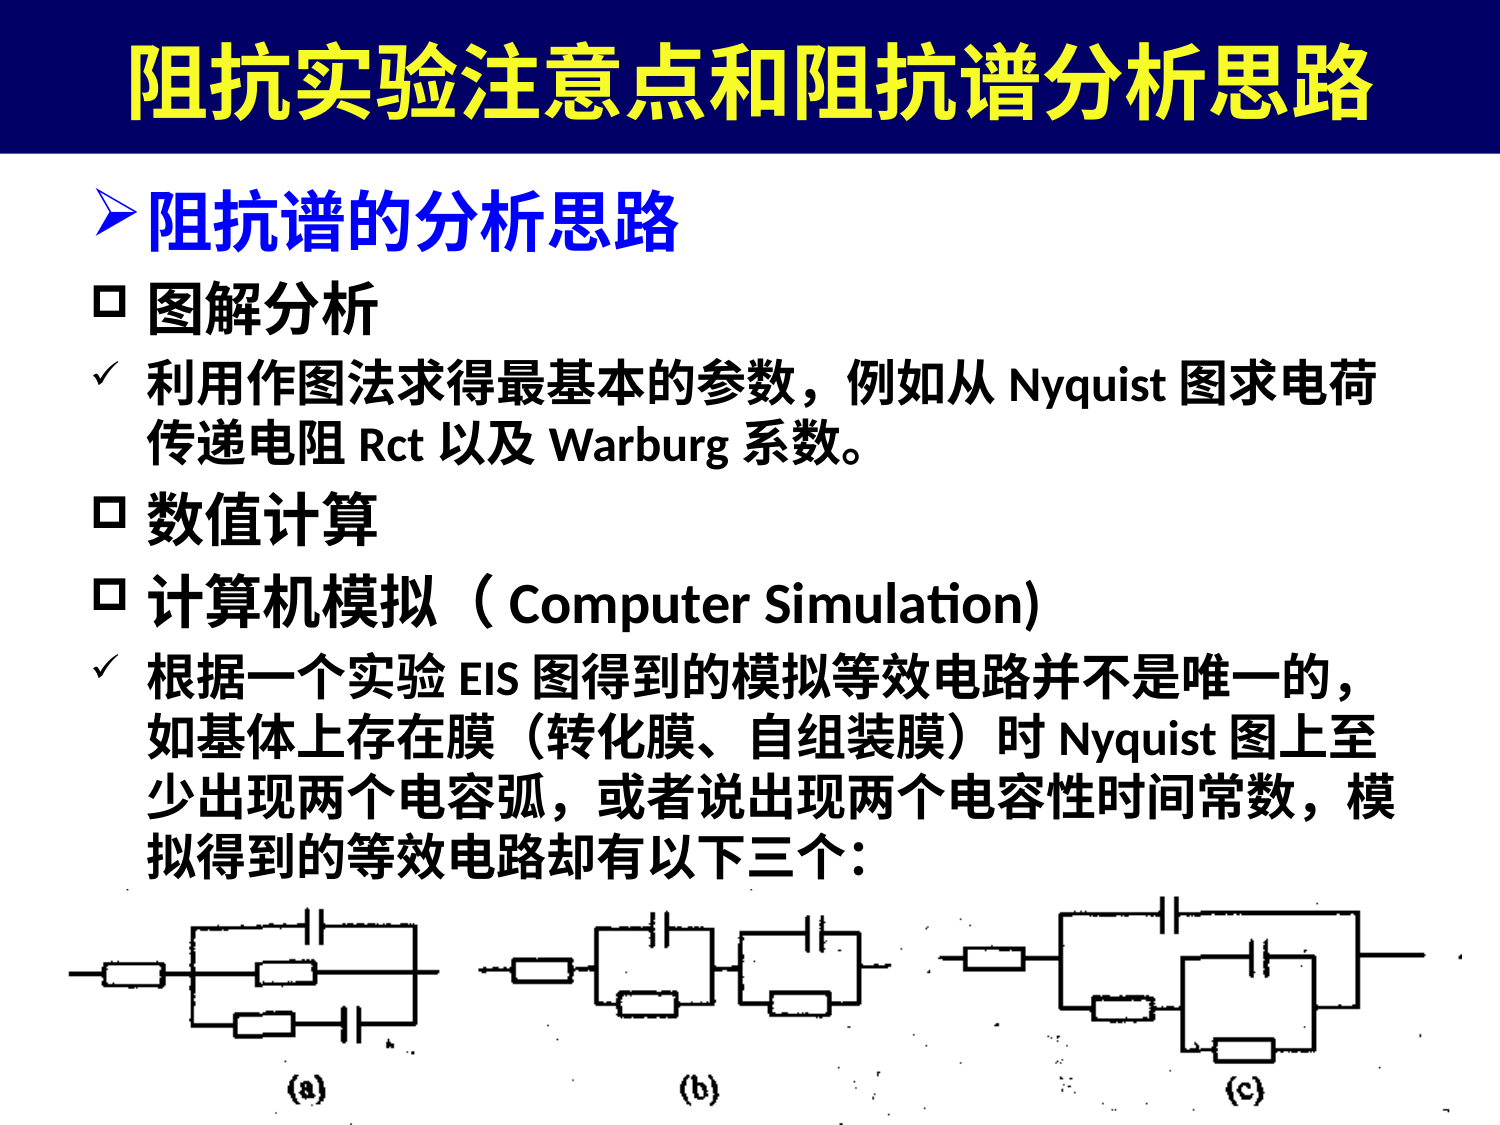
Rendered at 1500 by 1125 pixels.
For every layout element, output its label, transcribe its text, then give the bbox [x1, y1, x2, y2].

list 阻抗谱的分析思路 图解分析 利用作图法求得最基本的参数，例如从Nyquist图求电荷传递电阻Rct以及Warburg系数。 数值计算 计算机模拟（Computer Simulation) 根据一个实验EIS图得到的模拟等效电路并不是唯一的，如基体上存在膜（转化膜、自组装膜）时Nyquist图上至少出现两个电容弧，或者说出现两个电容性时间常数，模拟得到的等效电路却有以下三个： [74, 172, 1426, 887]
picture [40, 888, 1462, 1125]
title 阻抗实验注意点和阻抗谱分析思路 [74, 0, 1426, 162]
